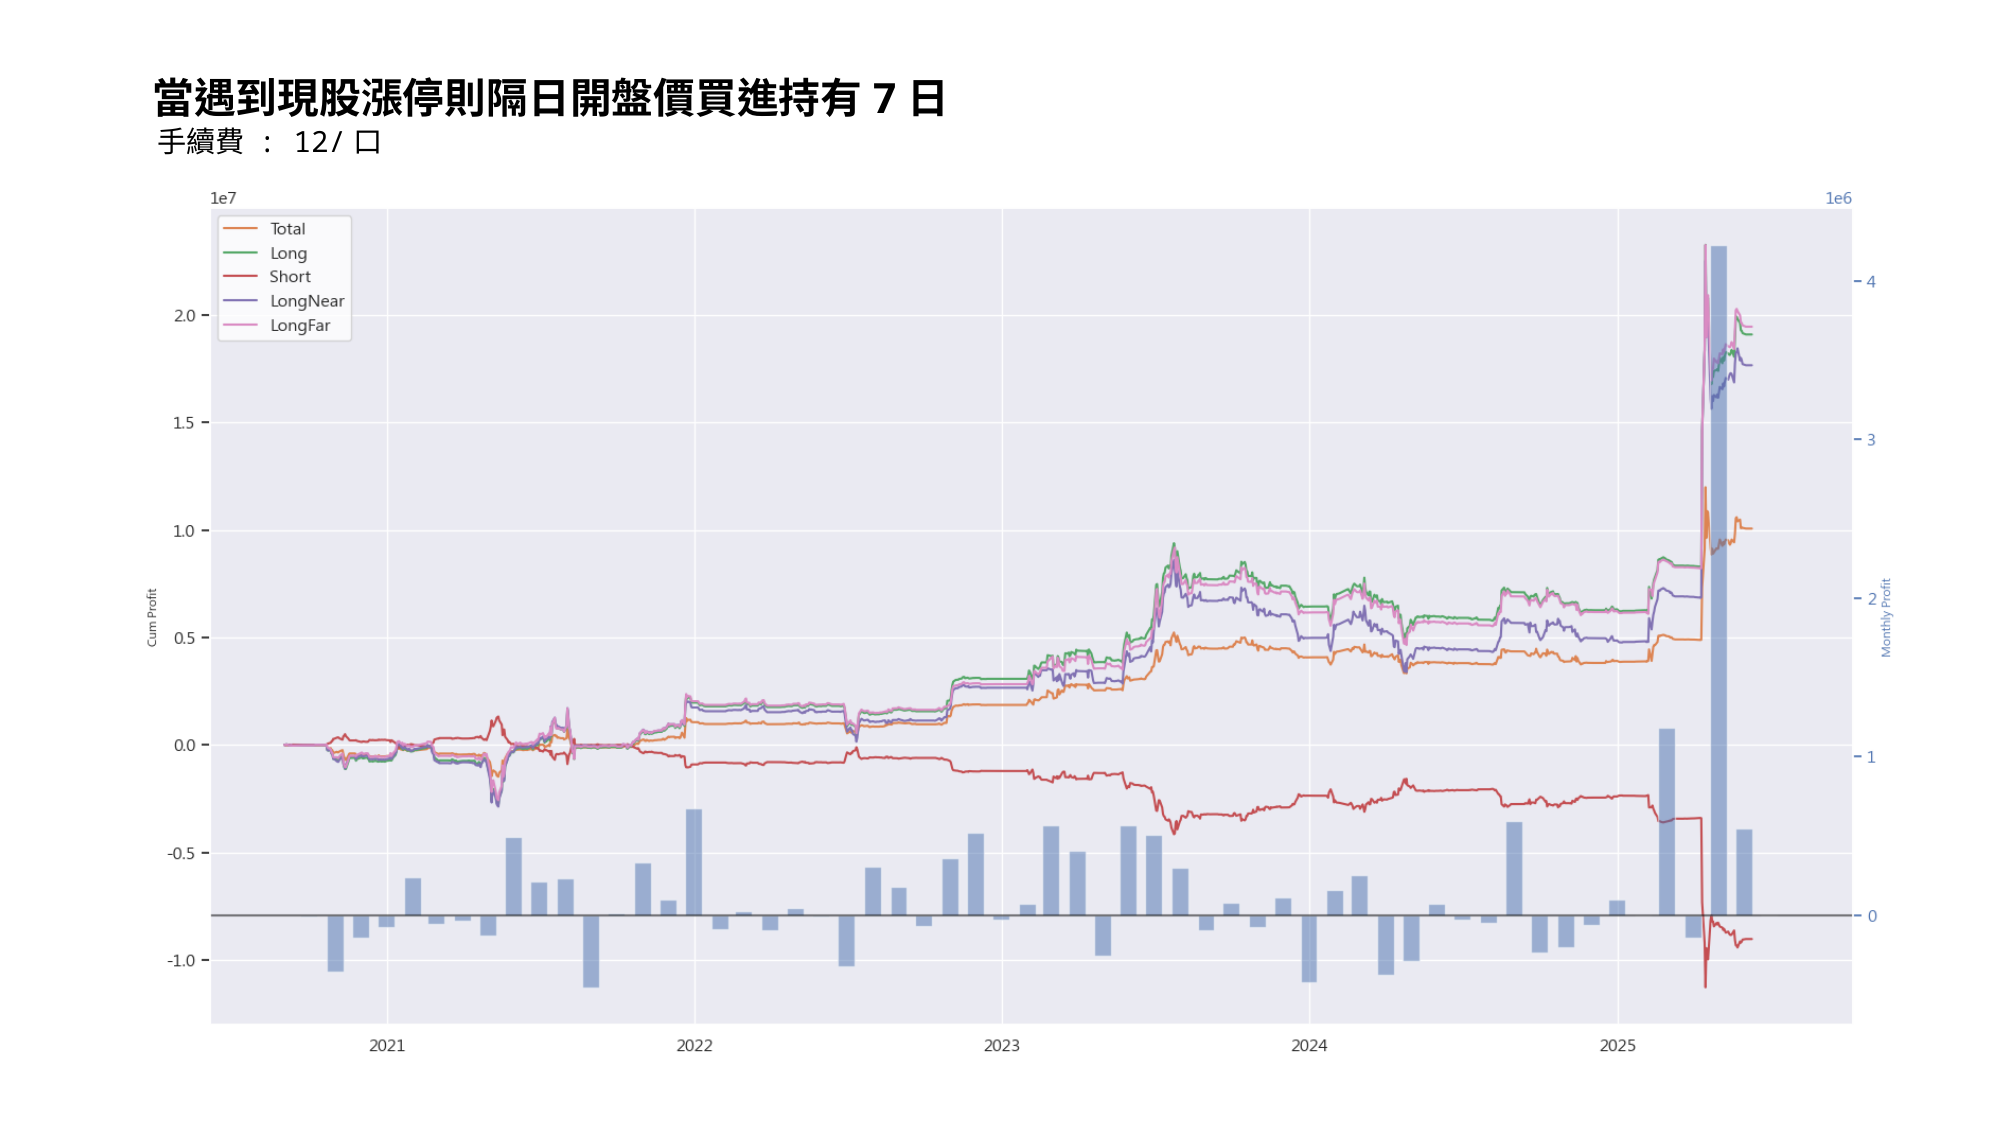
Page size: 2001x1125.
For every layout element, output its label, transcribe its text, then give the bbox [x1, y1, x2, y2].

picture [136, 174, 1906, 1066]
title 當遇到現股漲停則隔日開盤價買進持有7日 [137, 59, 1863, 142]
text_box 手續費 : 12/口 [142, 115, 398, 166]
